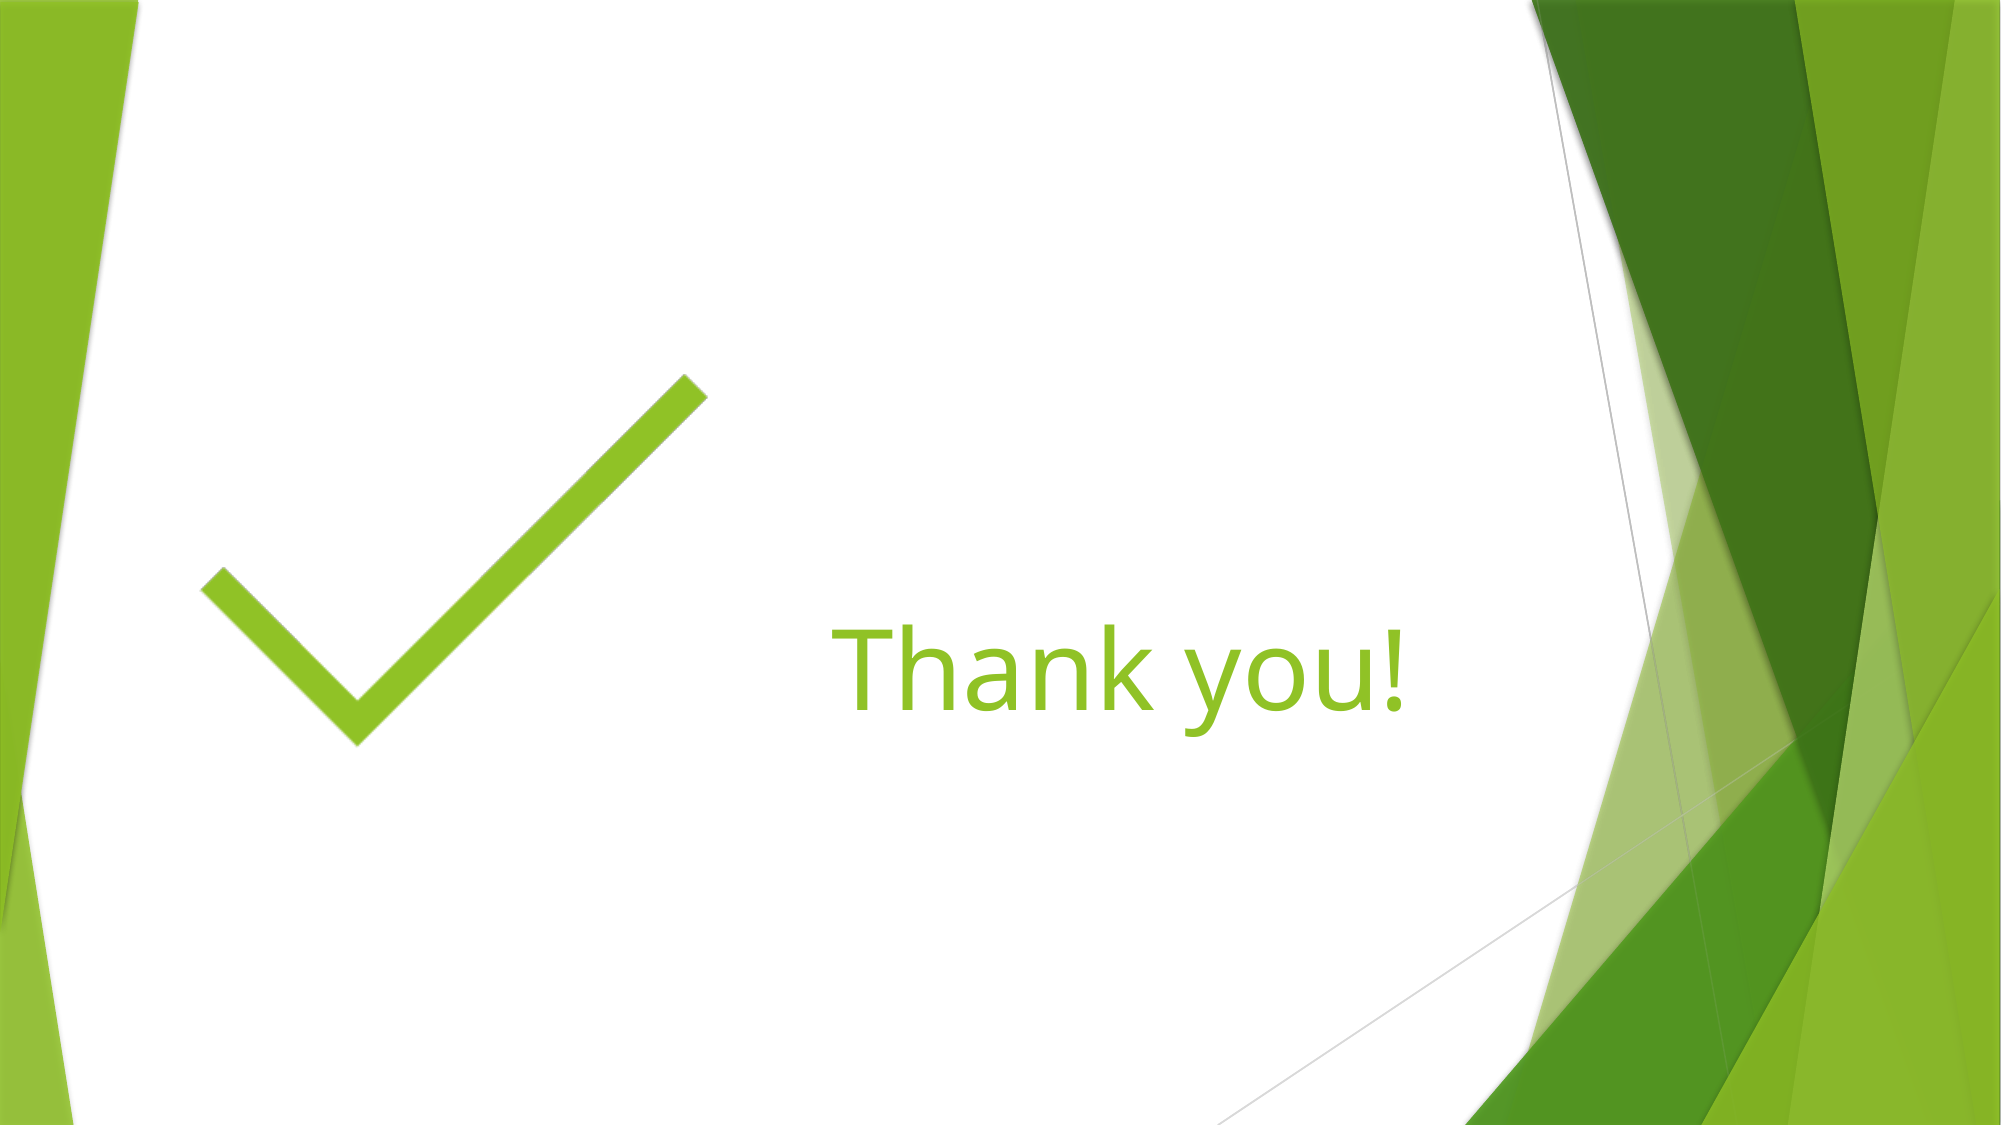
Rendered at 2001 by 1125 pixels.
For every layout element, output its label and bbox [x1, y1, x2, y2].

text_box [0, 0, 2000, 1125]
picture [145, 253, 764, 873]
